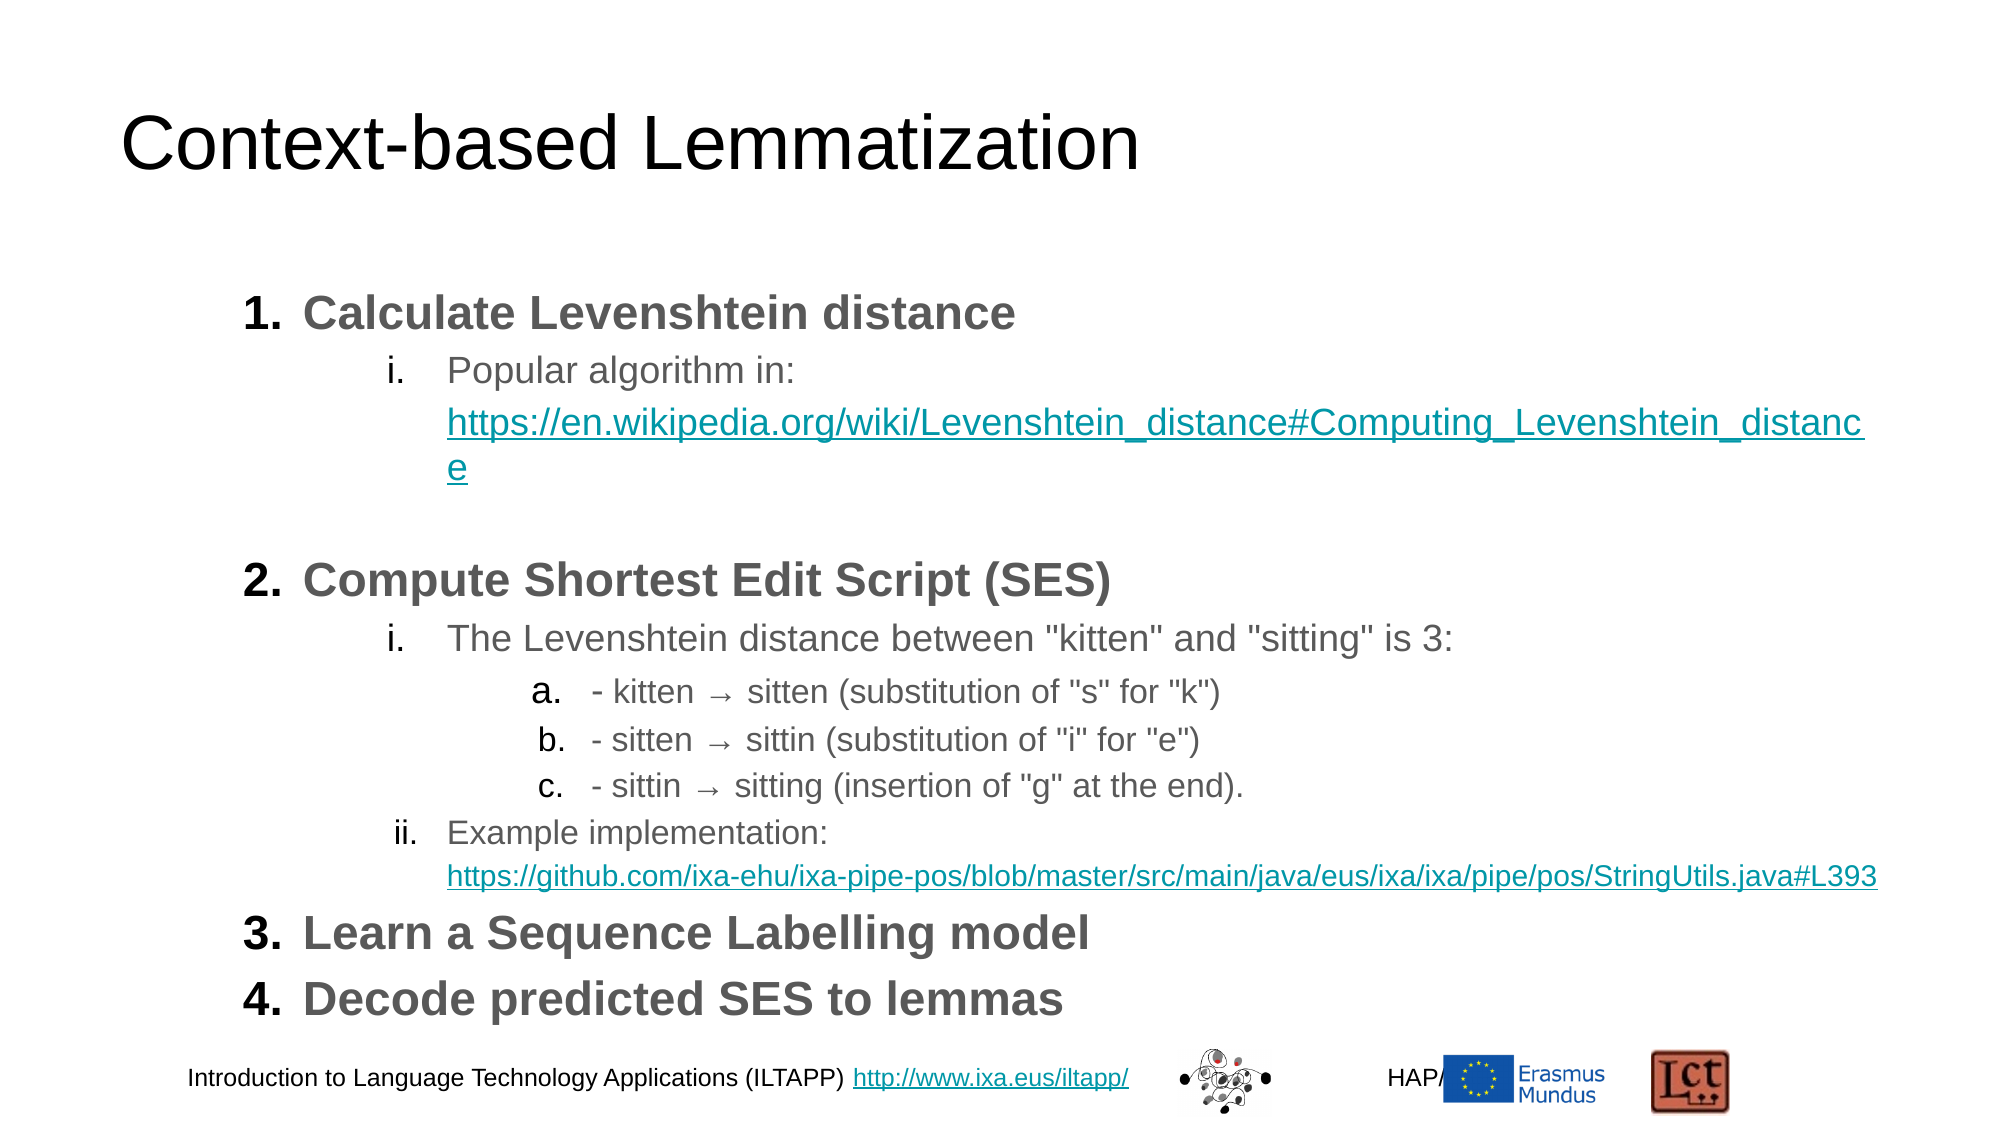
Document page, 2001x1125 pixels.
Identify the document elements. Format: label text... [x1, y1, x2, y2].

picture [1177, 1049, 1272, 1117]
title Context-based Lemmatization [99, 45, 1900, 233]
picture [1651, 1049, 1730, 1116]
list Calculate Levenshtein distance Popular algorithm in: https://en.wikipedia.org/wiki/Levenshtein_distance#Computing_Levenshtein_distance Compute Shortest Edit Script (SES) The Levenshtein distance between "kitten" and "sitting" is 3: - kitten → sitten (substitution of "s" for "k") - sitten → sittin (substitution of "i" for "e") - sittin → sitting (insertion of "g" at the end). Example implementation: https://github.com/ixa-ehu/ixa-pipe-pos/blob/master/src/main/java/eus/ixa/ixa/pipe/pos/StringUtils.java#L393 Learn a Sequence Labelling model Decode predicted SES to lemmas [210, 262, 1900, 1005]
picture [1437, 1048, 1620, 1120]
